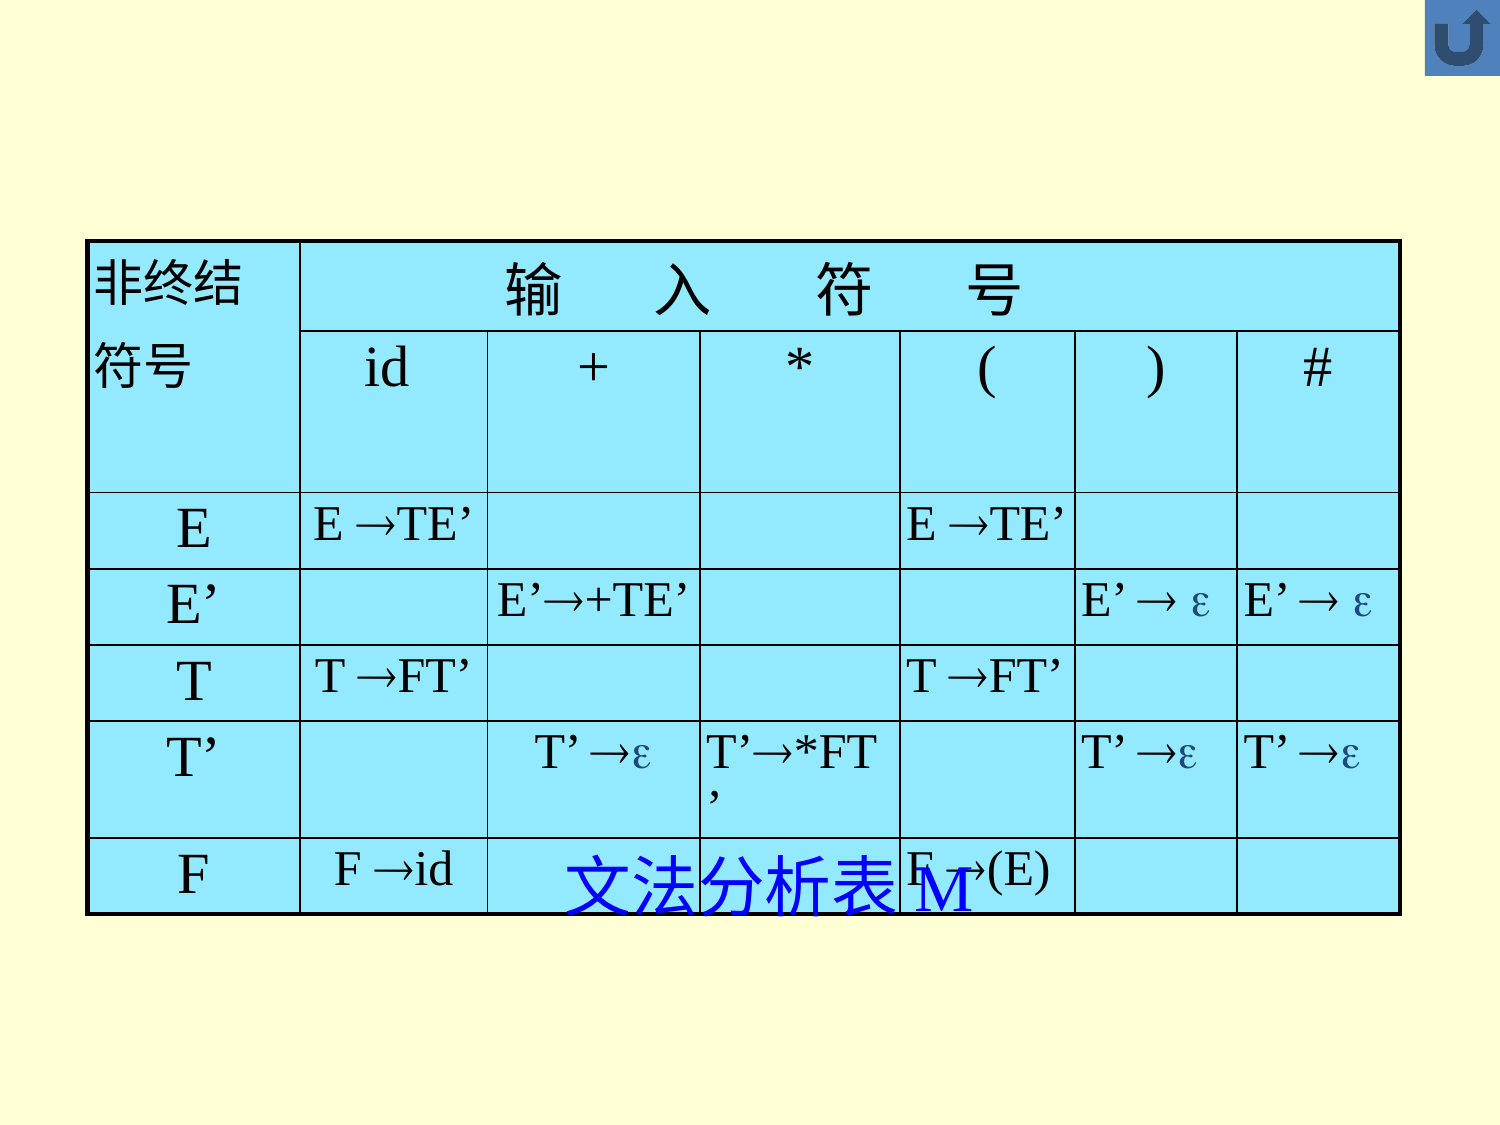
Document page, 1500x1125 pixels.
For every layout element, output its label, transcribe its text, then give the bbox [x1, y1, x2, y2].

text_box [1424, 0, 1500, 76]
table_cell T [90, 646, 299, 720]
text_box 文法分析表M [549, 837, 1063, 933]
table_cell E TE’ [301, 493, 487, 568]
table_cell [301, 570, 487, 644]
table_cell [901, 570, 1074, 644]
table_cell T’  [488, 722, 699, 837]
table_cell [701, 493, 899, 568]
table_cell ) [1076, 332, 1236, 492]
table_cell [1238, 646, 1398, 720]
table_cell [1238, 839, 1398, 912]
table_cell [1076, 493, 1236, 568]
table_header 输 入 符 号 [301, 243, 1398, 330]
table_cell [488, 493, 699, 568]
table_cell T FT’ [901, 646, 1074, 720]
table_cell [488, 839, 549, 912]
table_cell + [488, 332, 699, 492]
text_box [0, 0, 1500, 1125]
table_cell E TE’ [901, 493, 1074, 568]
table_cell [1238, 493, 1398, 568]
table_cell [901, 722, 1074, 837]
table_cell E [90, 493, 299, 568]
table_cell E’   [1238, 570, 1398, 644]
table_cell id [301, 332, 487, 492]
table_cell T’ [90, 722, 299, 837]
table_cell ( [901, 332, 1074, 492]
table_cell T’  [1076, 722, 1236, 837]
table_cell # [1238, 332, 1398, 492]
table_cell E’   [1076, 570, 1236, 644]
table_cell [301, 722, 487, 837]
table_cell T’*FT’ [701, 722, 899, 837]
table_cell F (E) [1063, 839, 1074, 912]
table_cell E’+TE’ [488, 570, 699, 644]
table_header 非终结 符号 [90, 243, 299, 492]
table_cell * [701, 332, 899, 492]
table_cell E’ [90, 570, 299, 644]
table_cell T’  [1238, 722, 1398, 837]
table_cell [701, 646, 899, 720]
table_cell [1076, 839, 1236, 912]
table_cell [1076, 646, 1236, 720]
table_cell [488, 646, 699, 720]
table_cell F [90, 839, 299, 912]
table_cell F id [301, 839, 487, 912]
table_cell [701, 570, 899, 644]
table_cell T FT’ [301, 646, 487, 720]
